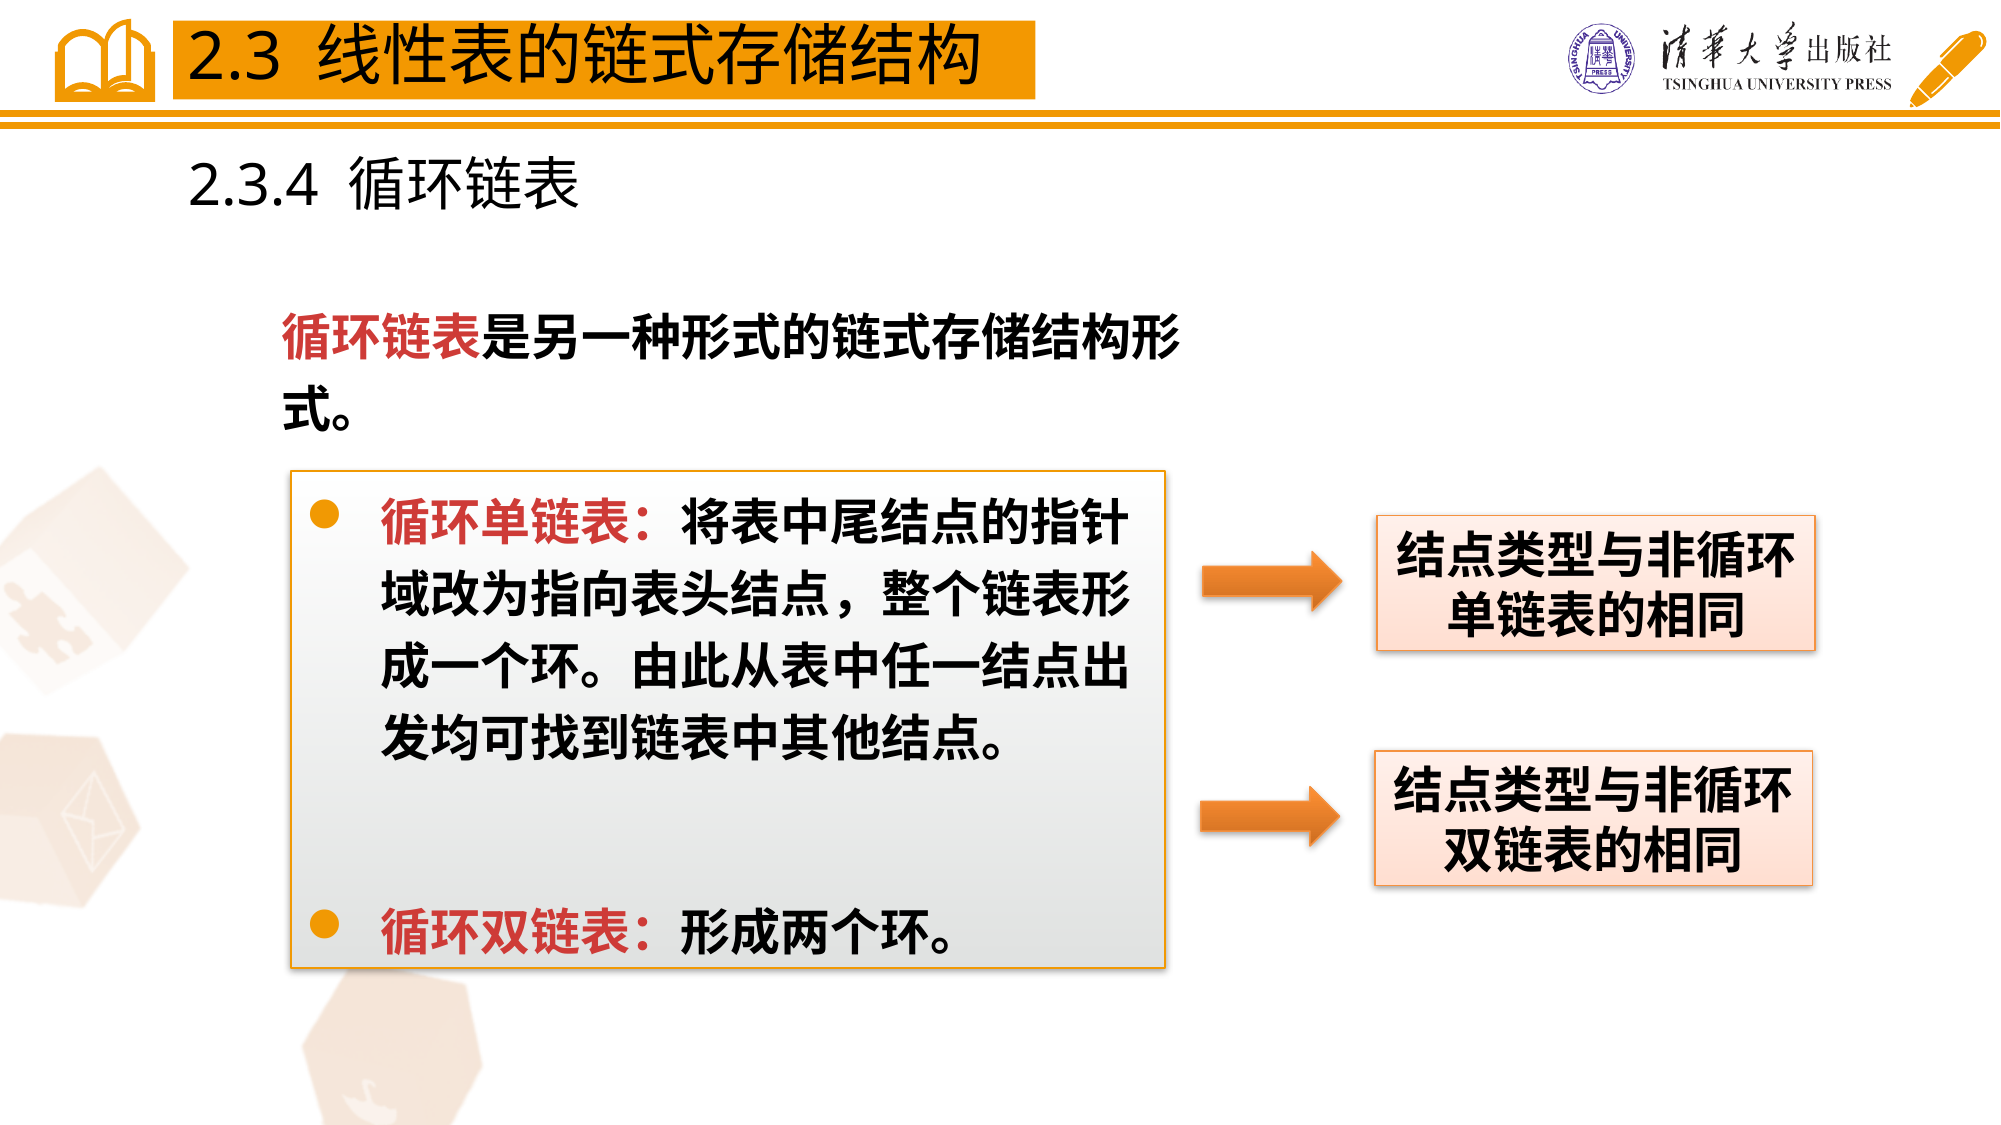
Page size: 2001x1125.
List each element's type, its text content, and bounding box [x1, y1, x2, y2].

text_box 结点类型与非循环单链表的相同 [1376, 515, 1816, 651]
text_box 循环链表是另一种形式的链式存储结构形式。 [266, 285, 1263, 445]
text_box 结点类型与非循环双链表的相同 [1374, 750, 1813, 886]
text_box [1202, 550, 1343, 612]
text_box 2.3 线性表的链式存储结构 [173, 20, 1036, 100]
text_box [1200, 785, 1341, 847]
text_box 2.3.4 循环链表 [173, 153, 1130, 225]
picture [1936, 78, 1948, 90]
text_box 循环单链表：将表中尾结点的指针域改为指向表头结点，整个链表形成一个环。由此从表中任一结点出发均可找到链表中其他结点。 循环双链表：形成两个环。 [290, 470, 1166, 969]
picture [1531, 0, 1973, 149]
